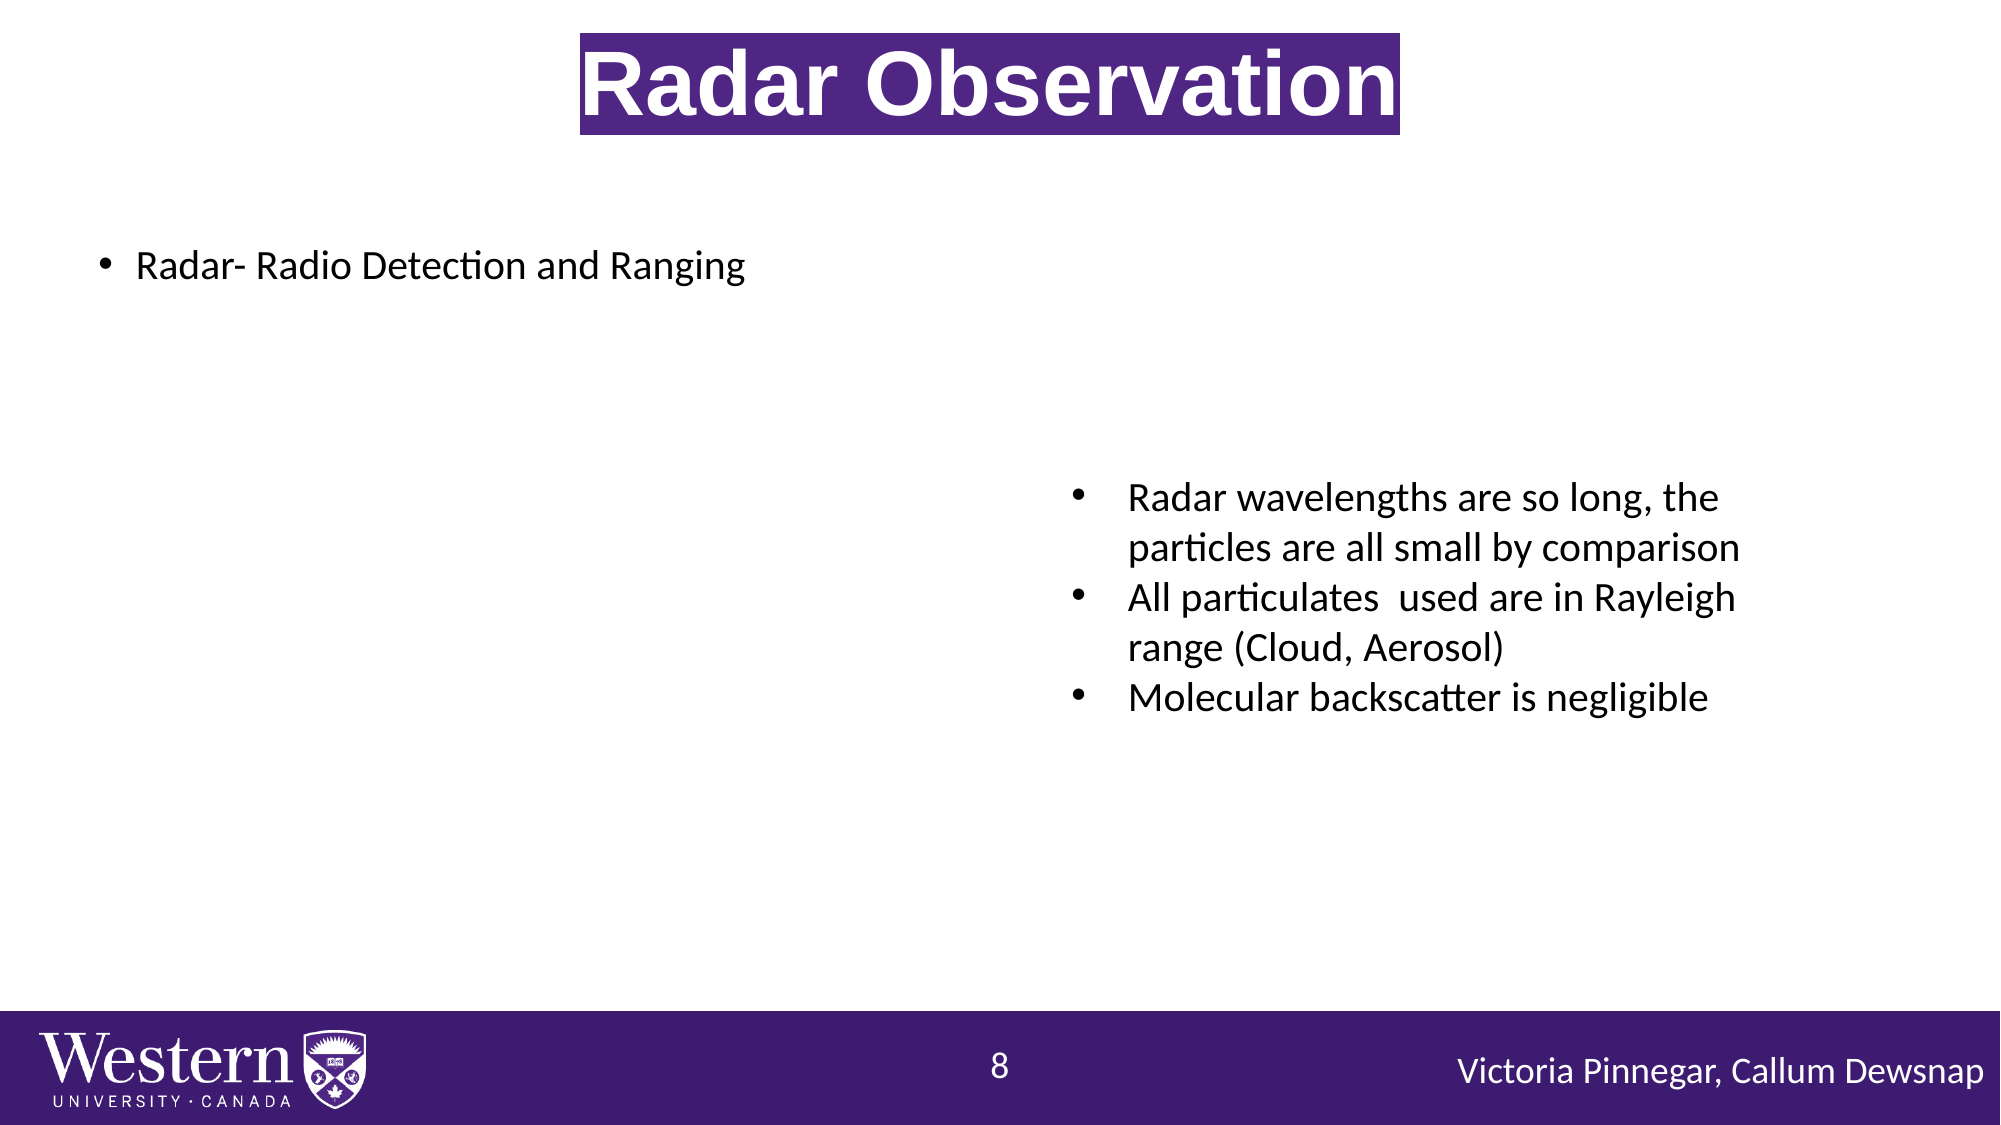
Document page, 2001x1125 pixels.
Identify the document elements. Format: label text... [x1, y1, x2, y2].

text_box 8 [943, 1033, 1057, 1093]
text_box Victoria Pinnegar, Callum Dewsnap [1367, 1038, 2000, 1099]
text_box Radar wavelengths are so long, the particles are all small by comparison All particulates used are in Rayleigh range (Cloud, Aerosol) Molecular backscatter is negligible [1056, 462, 1824, 777]
text_box Radar Observation [14, 16, 1966, 142]
picture [38, 1030, 366, 1109]
text_box [0, 1011, 2000, 1125]
